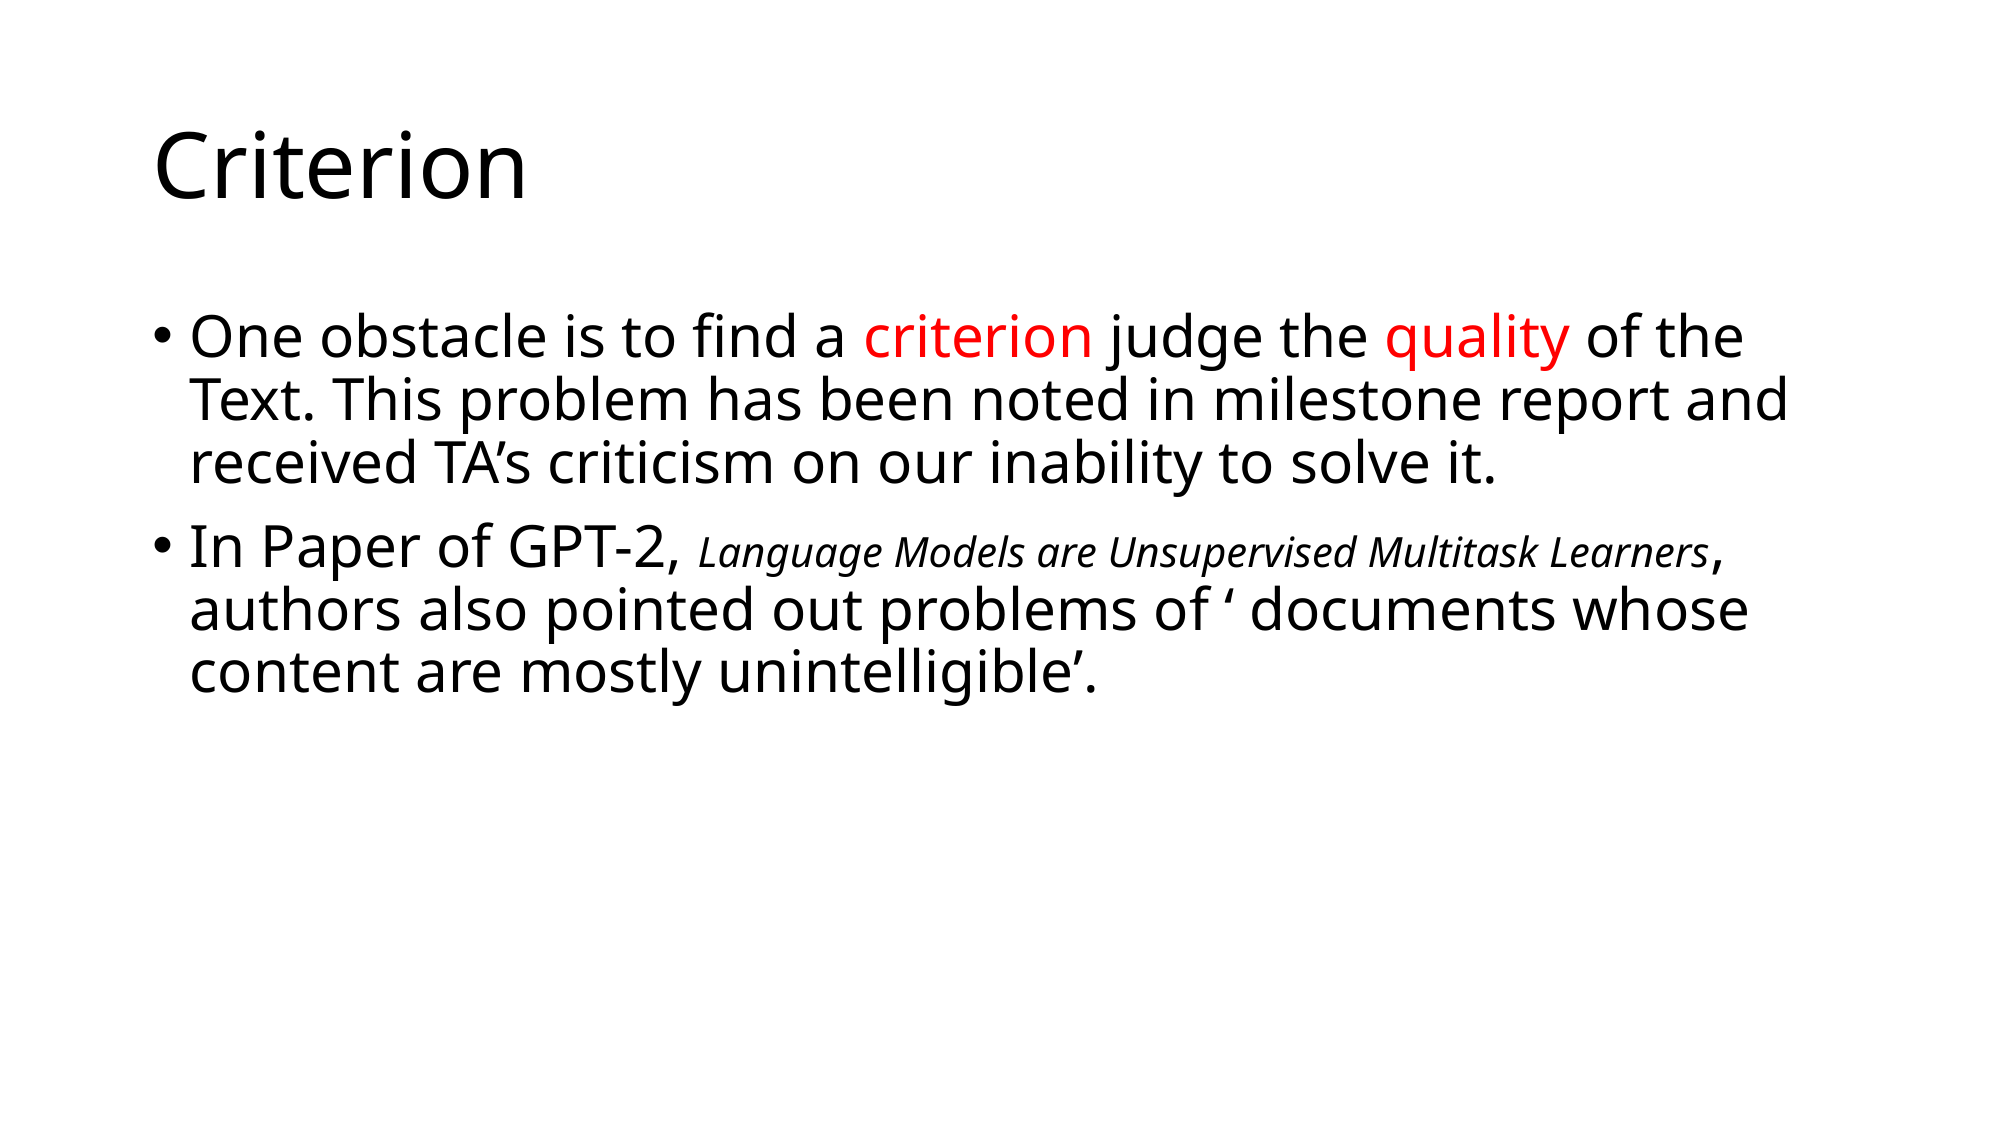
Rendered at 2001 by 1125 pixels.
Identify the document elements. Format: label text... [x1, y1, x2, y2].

title Criterion [137, 59, 1863, 278]
list One obstacle is to find a criterion judge the quality of the Text. This problem has been noted in milestone report and received TA’s criticism on our inability to solve it. In Paper of GPT-2, Language Models are Unsupervised Multitask Learners, authors also pointed out problems of ‘ documents whose content are mostly unintelligible’. [137, 299, 1863, 1014]
